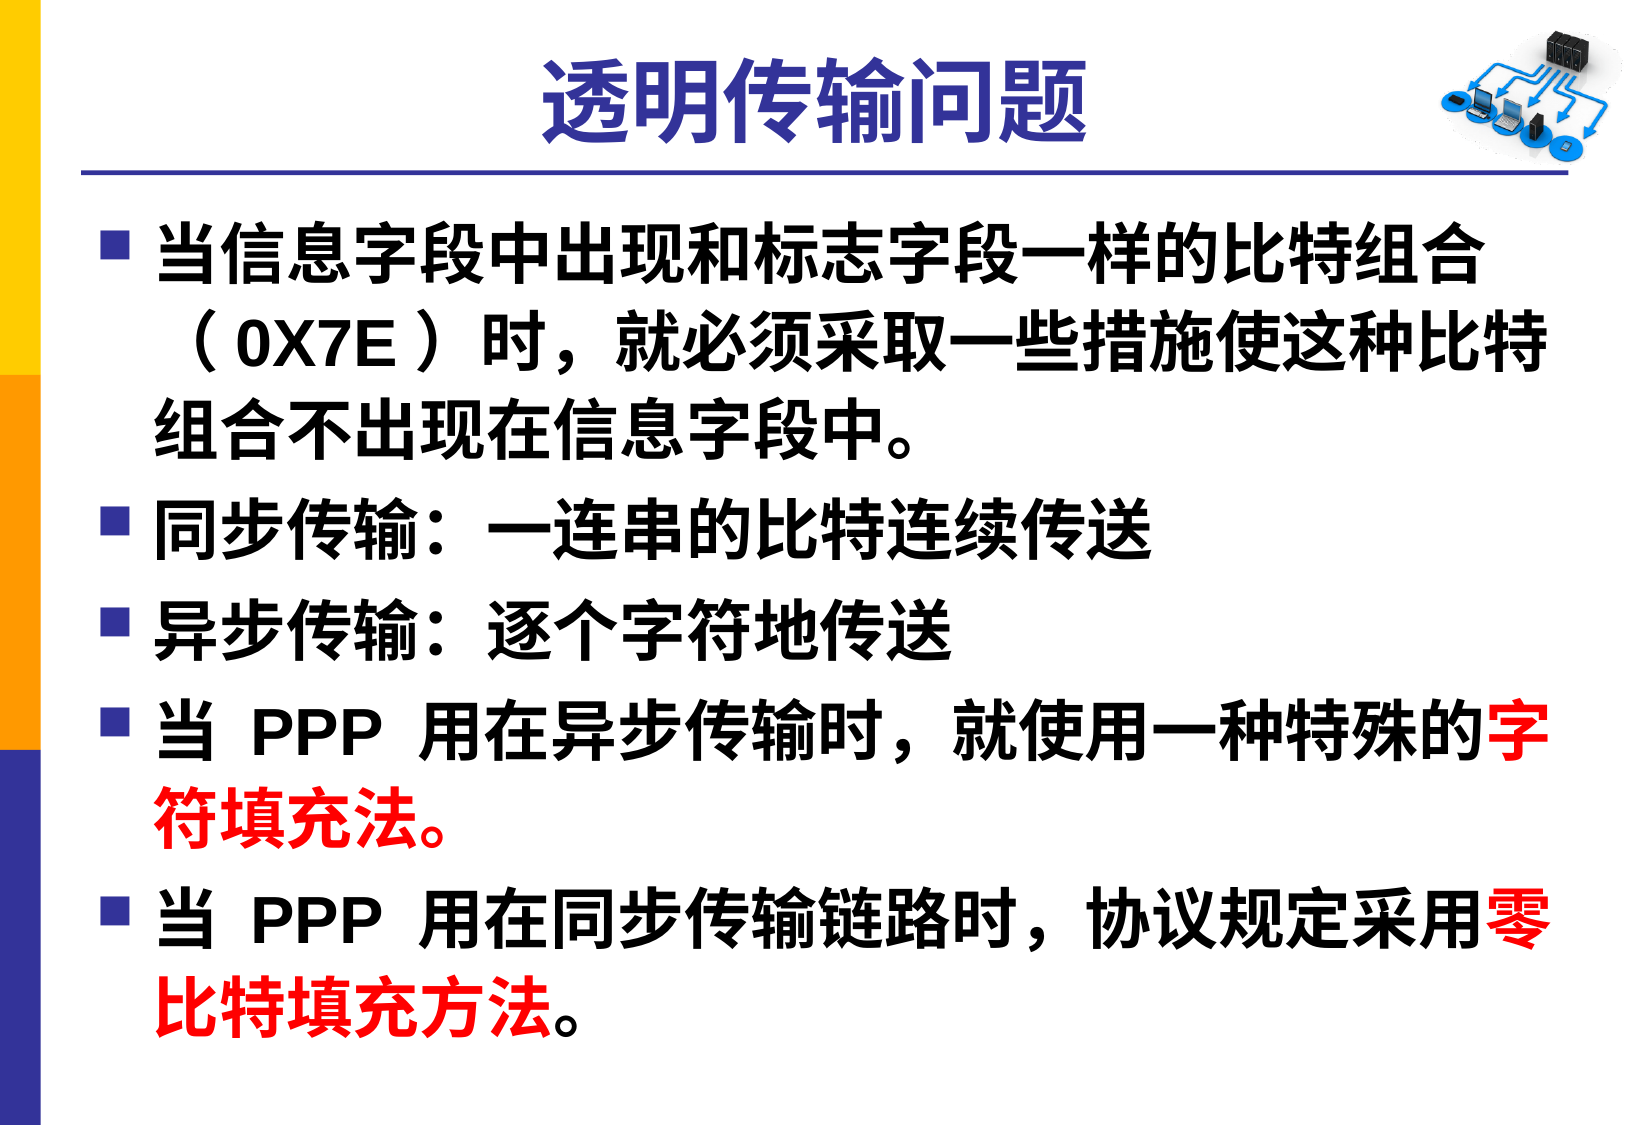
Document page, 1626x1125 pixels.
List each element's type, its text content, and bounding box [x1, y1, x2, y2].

list 当信息字段中出现和标志字段一样的比特组合（0X7E）时，就必须采取一些措施使这种比特组合不出现在信息字段中。 同步传输：一连串的比特连续传送 异步传输：逐个字符地传送 当 PPP 用在异步传输时，就使用一种特殊的字符填充法。 当 PPP 用在同步传输链路时，协议规定采用零比特填充方法。 [81, 196, 1569, 1059]
title 透明传输问题 [81, 30, 1569, 161]
picture [1438, 30, 1624, 165]
